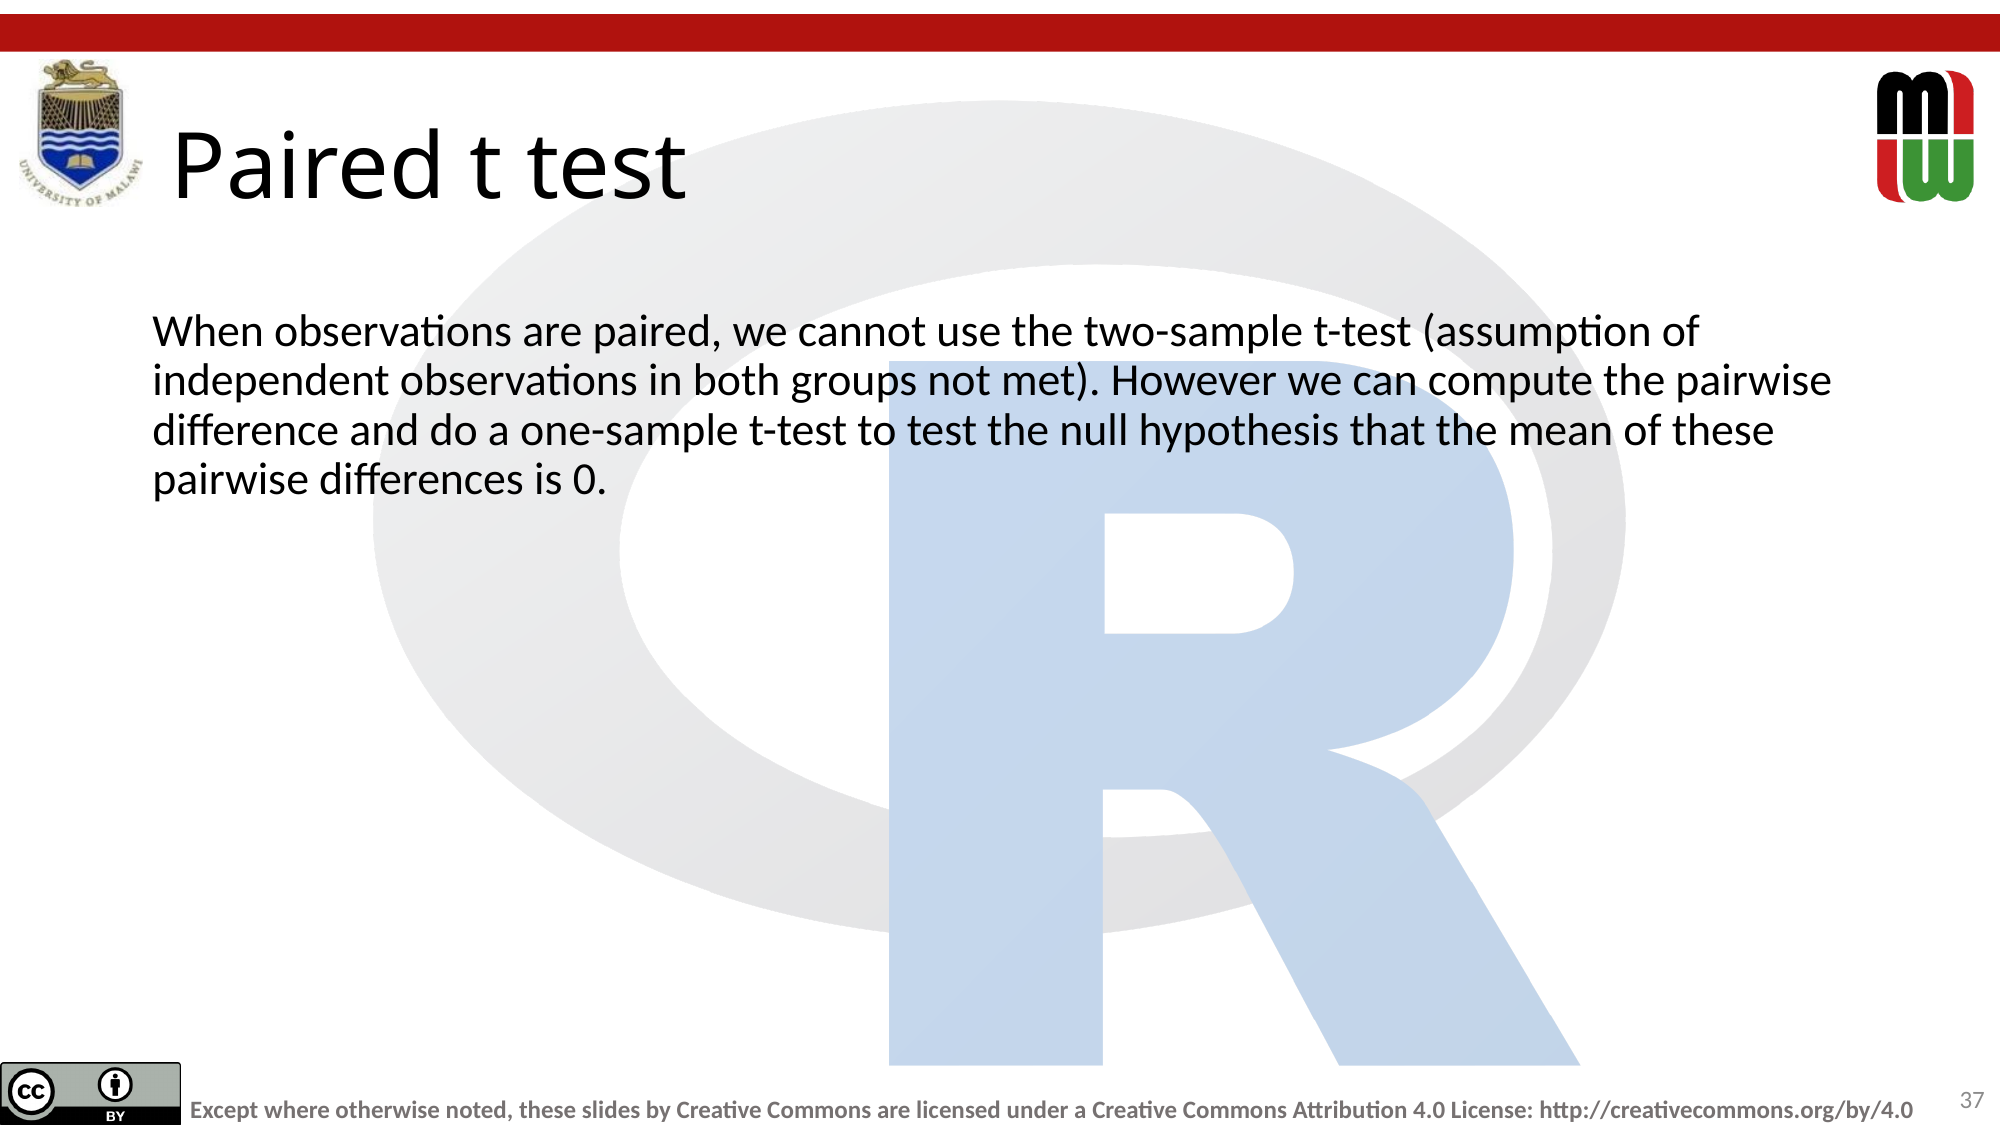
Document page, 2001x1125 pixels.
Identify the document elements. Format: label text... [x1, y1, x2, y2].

title Paired t test [155, 59, 1851, 278]
picture [0, 1062, 181, 1125]
list When observations are paired, we cannot use the two-sample t-test (assumption of independent observations in both groups not met). However we can compute the pairwise difference and do a one-sample t-test to test the null hypothesis that the mean of these pairwise differences is 0. [137, 299, 1863, 1066]
slide_number 37 [1550, 1073, 2000, 1125]
picture [19, 59, 143, 207]
